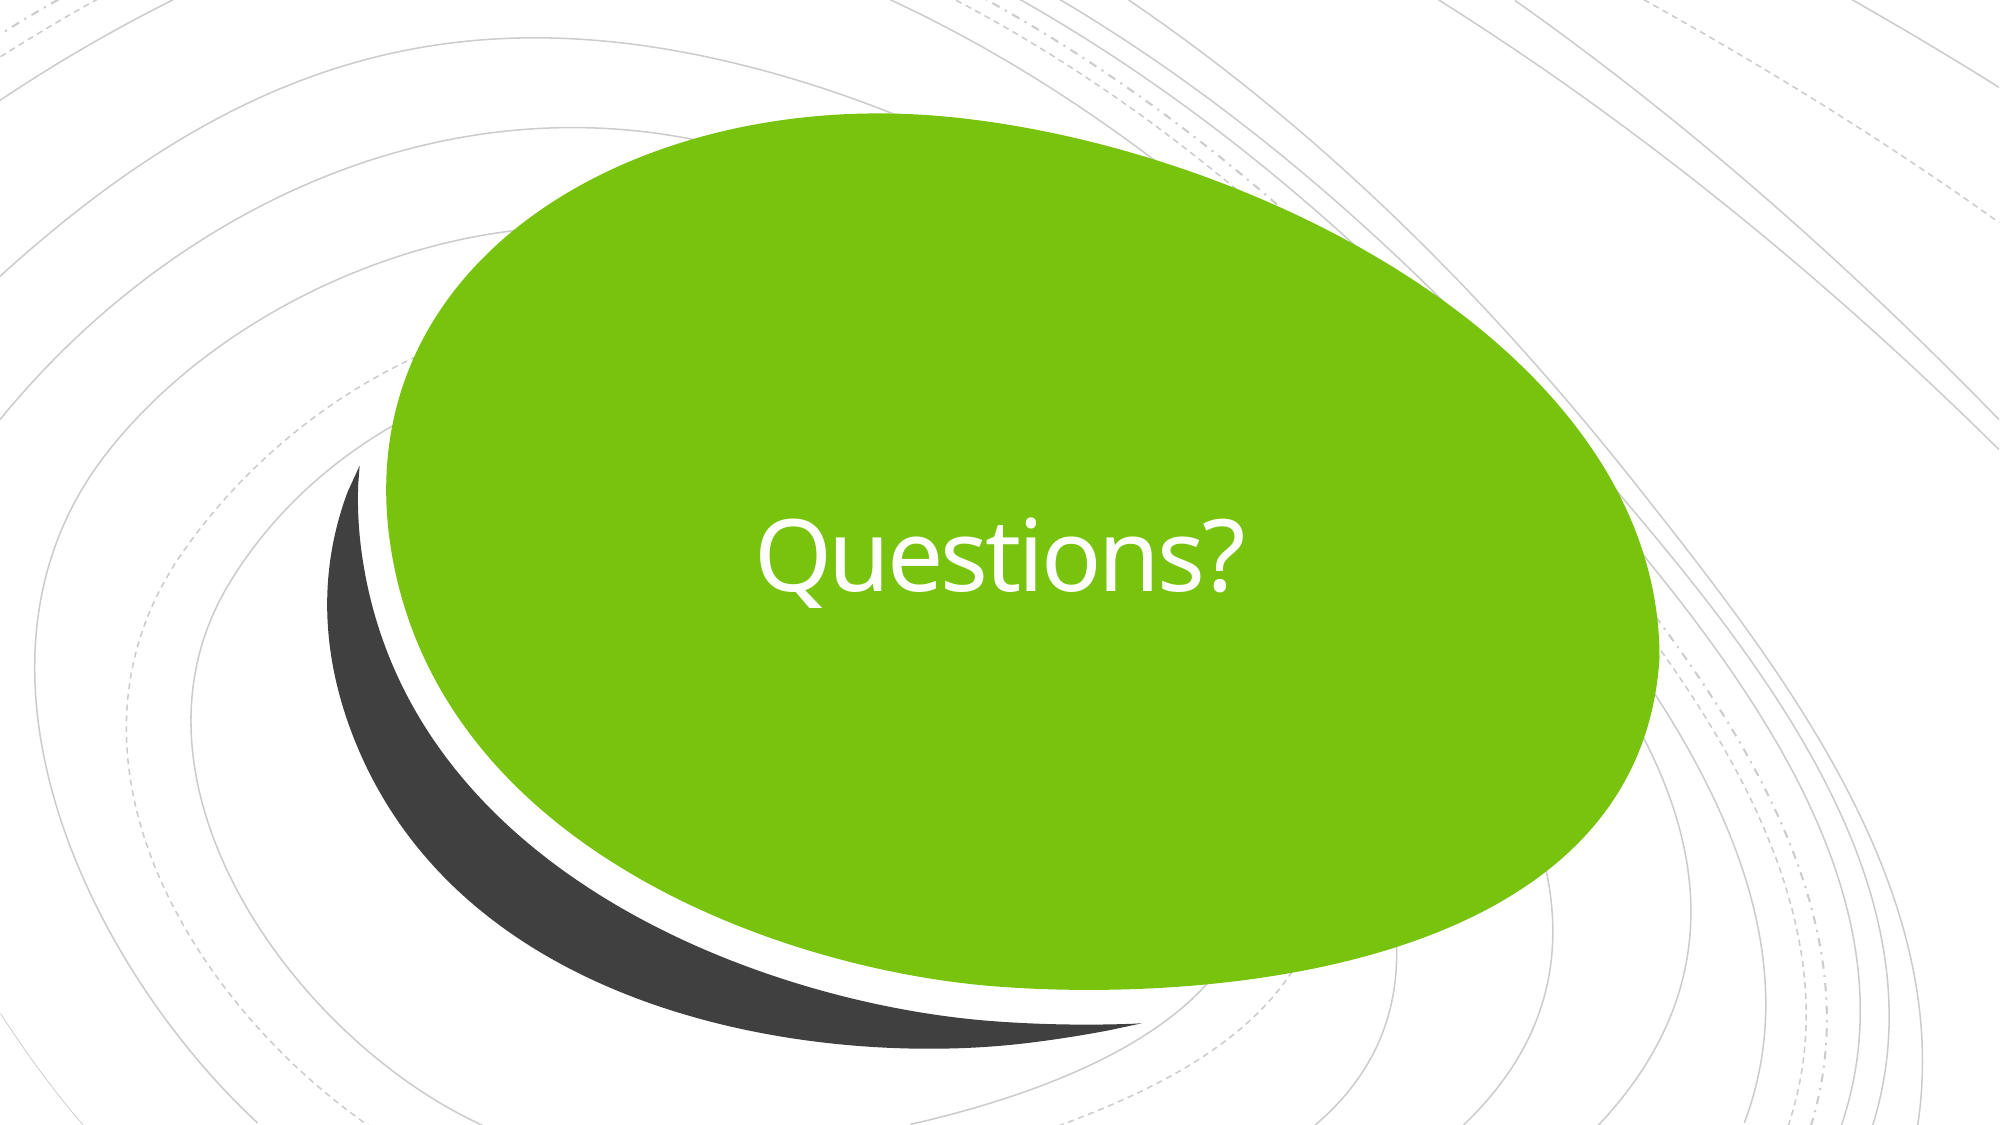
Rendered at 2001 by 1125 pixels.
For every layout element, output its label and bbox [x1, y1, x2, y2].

text_box [0, 0, 2000, 1125]
